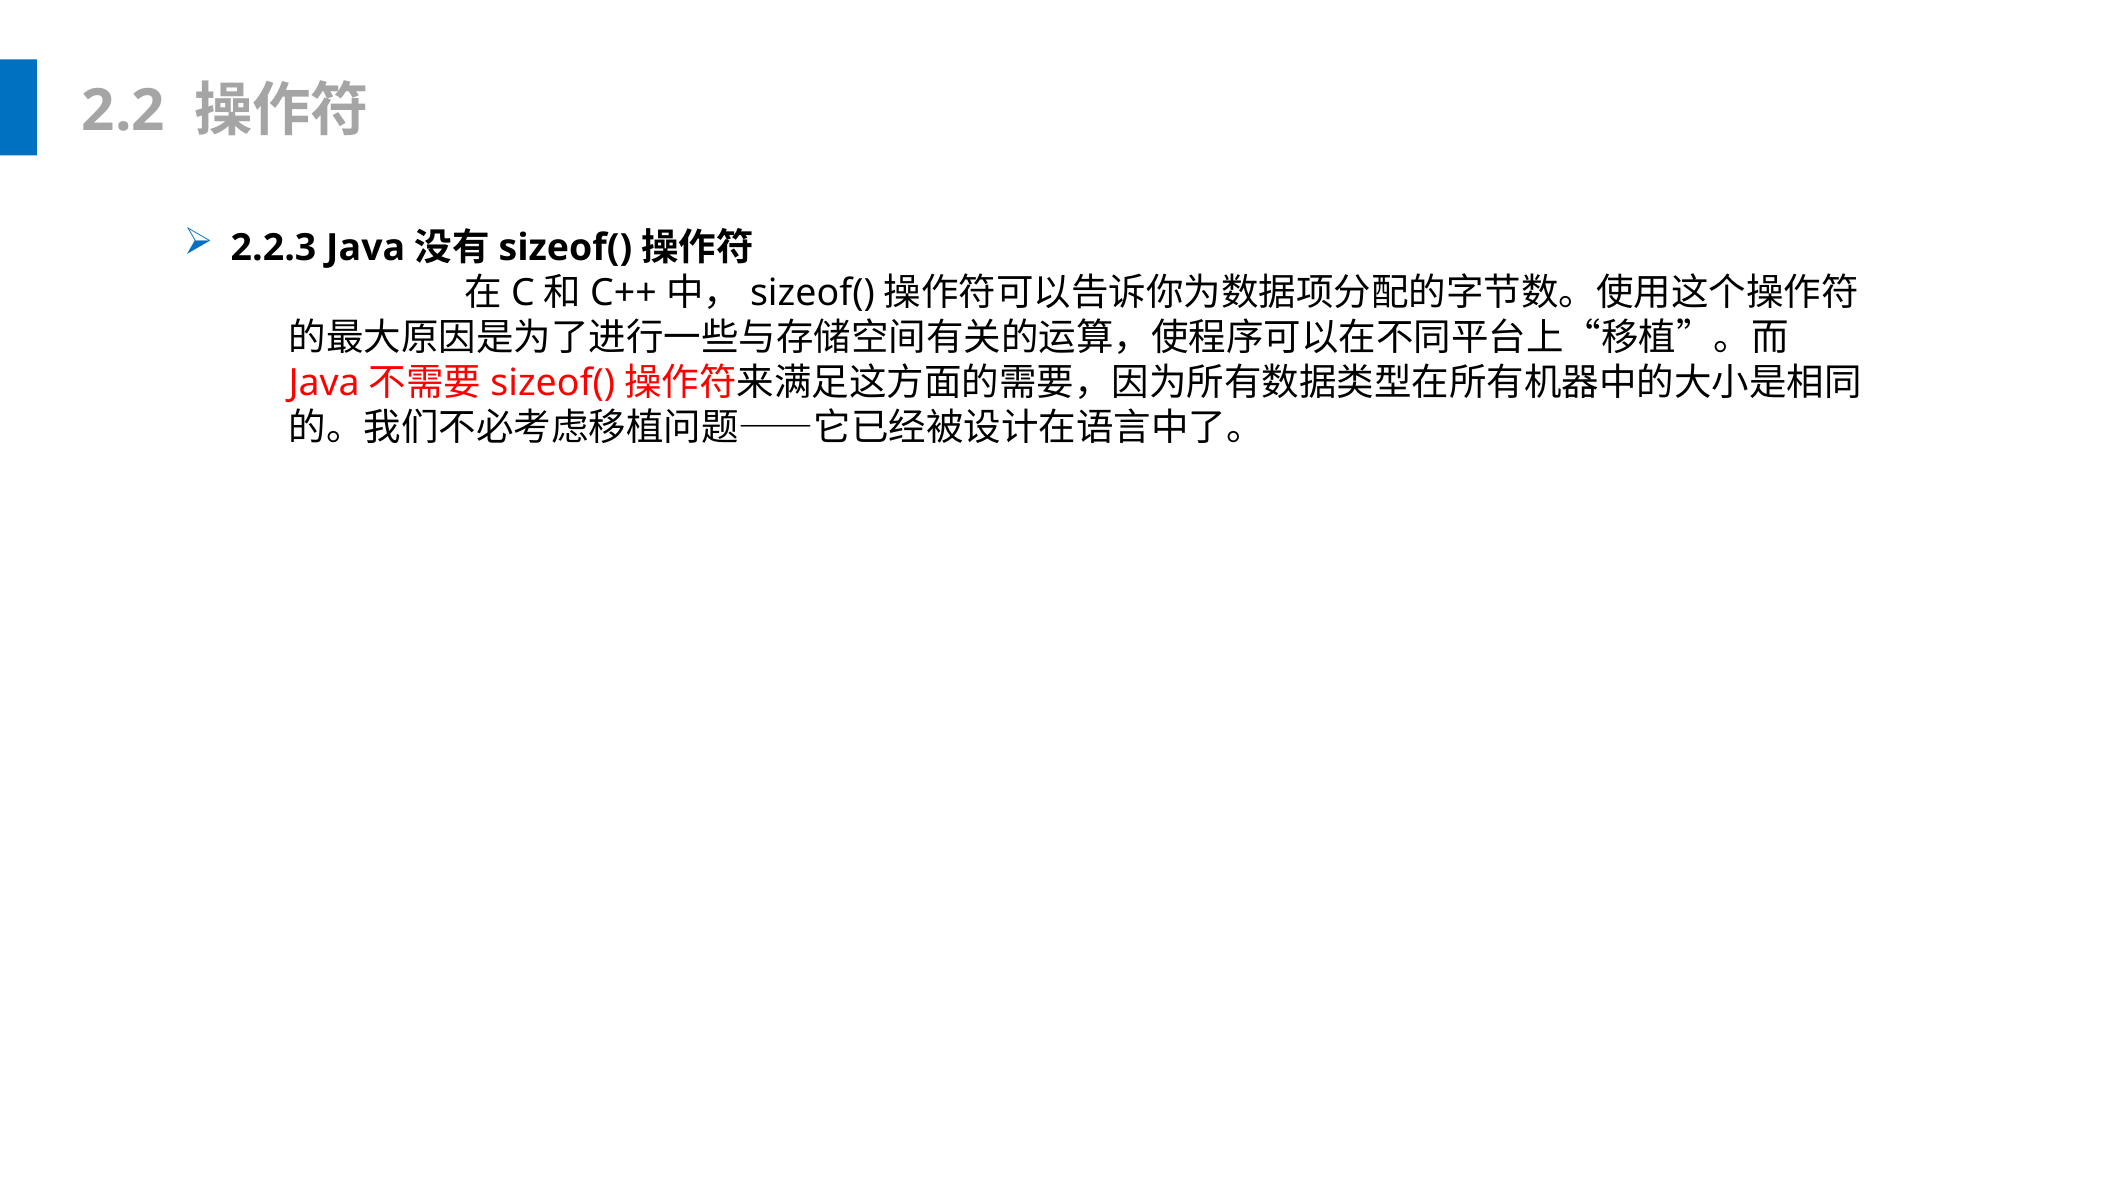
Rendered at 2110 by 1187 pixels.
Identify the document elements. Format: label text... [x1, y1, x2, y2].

text_box 2.2.3 Java没有sizeof()操作符 在C和C++中，sizeof()操作符可以告诉你为数据项分配的字节数。使用这个操作符的最大原因是为了进行一些与存储空间有关的运算，使程序可以在不同平台上“移植”。而Java不需要sizeof()操作符来满足这方面的需要，因为所有数据类型在所有机器中的大小是相同的。我们不必考虑移植问题——它已经被设计在语言中了。 [168, 215, 1882, 501]
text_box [0, 59, 384, 156]
